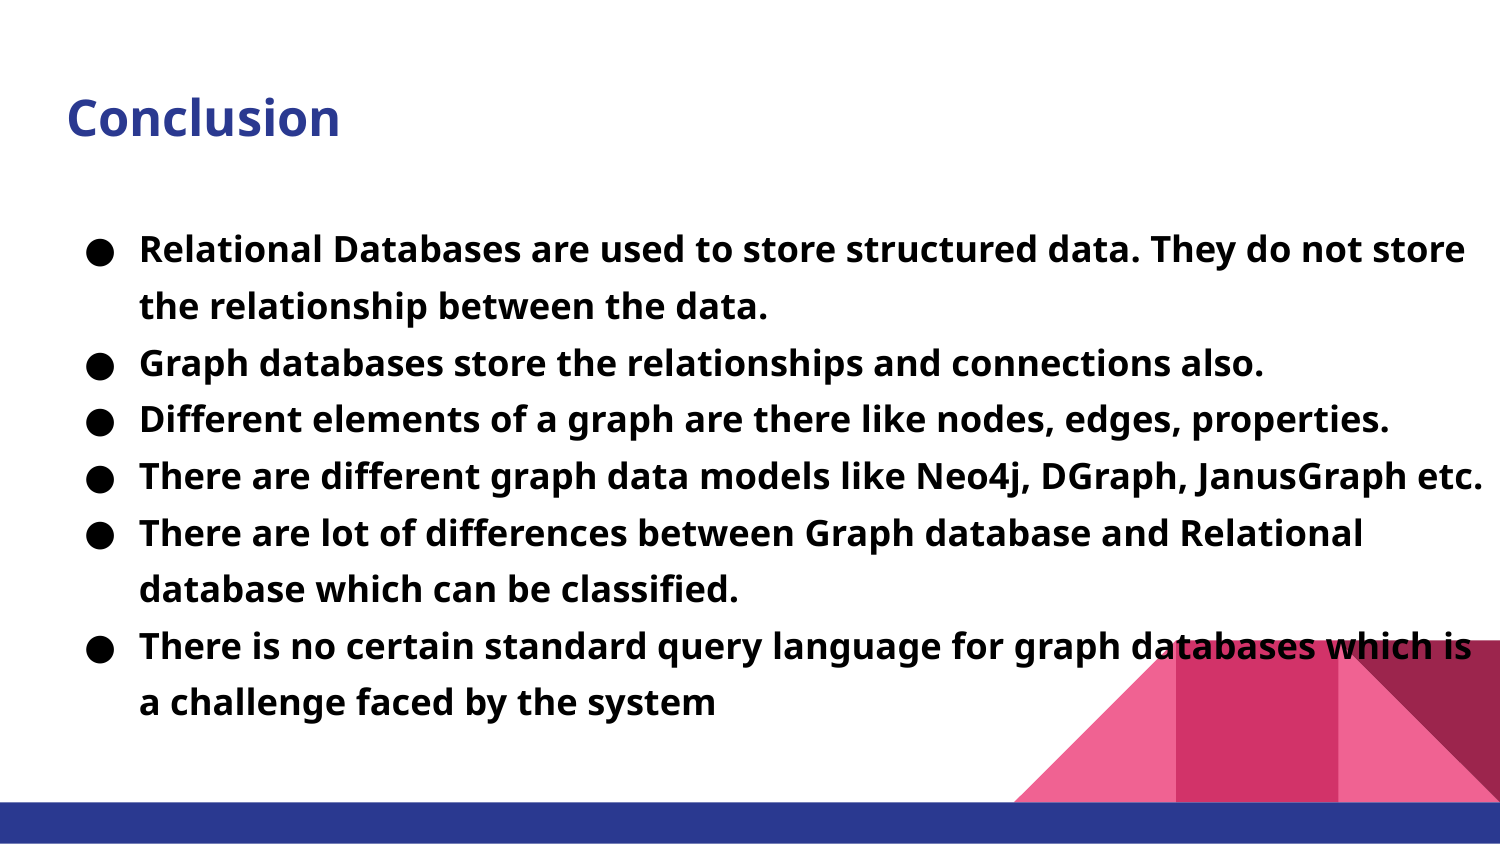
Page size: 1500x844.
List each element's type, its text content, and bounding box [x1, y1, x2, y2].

title Conclusion [51, 67, 1449, 167]
list Relational Databases are used to store structured data. They do not store the relationship between the data. Graph databases store the relationships and connections also. Different elements of a graph are there like nodes, edges, properties. There are different graph data models like Neo4j, DGraph, JanusGraph etc. There are lot of differences between Graph database and Relational database which can be classified. There is no certain standard query language for graph databases which is a challenge faced by the system [51, 201, 1500, 764]
